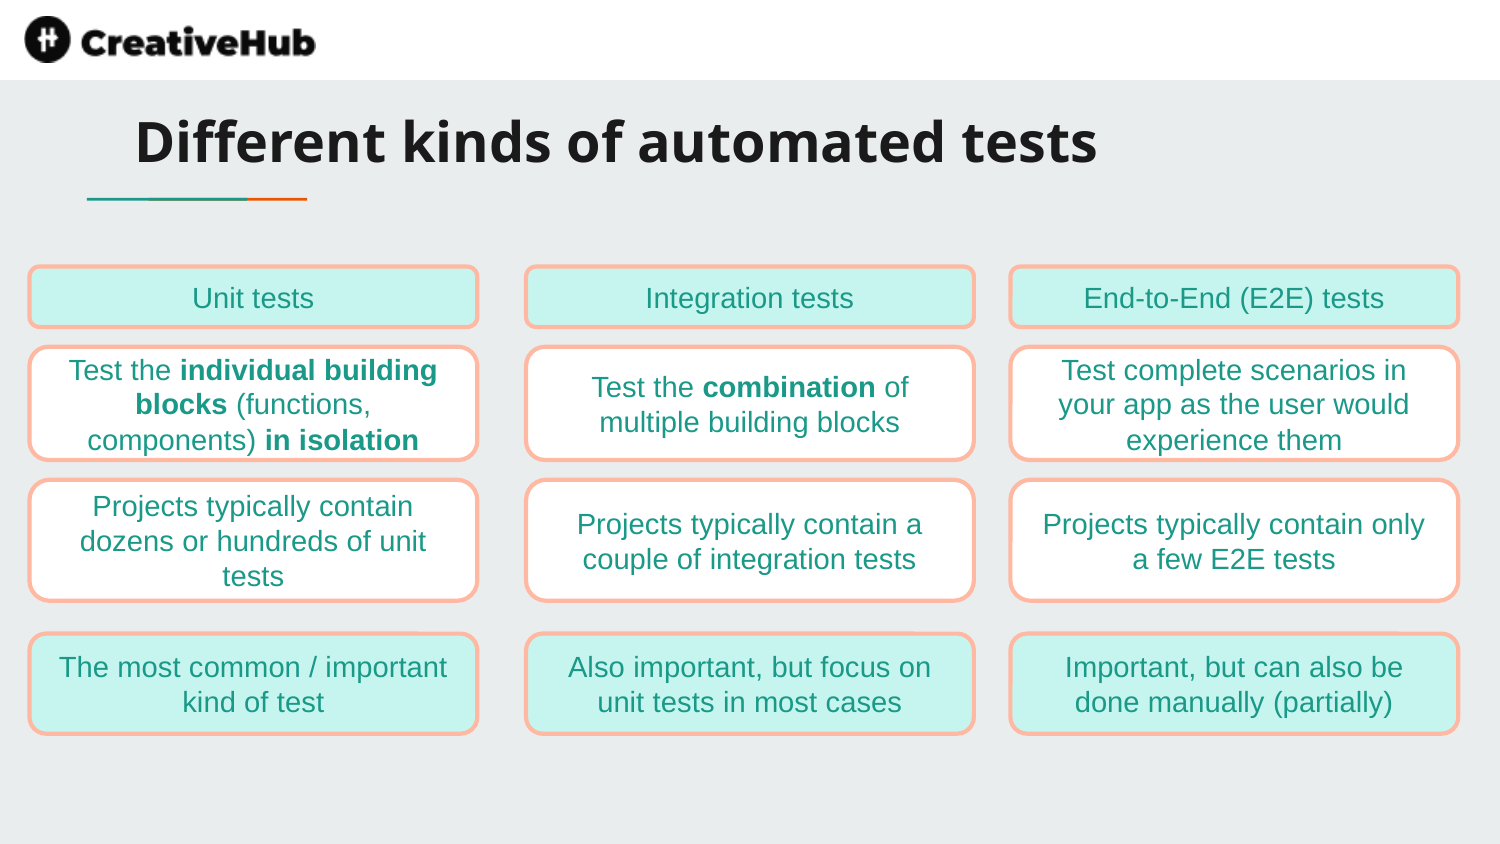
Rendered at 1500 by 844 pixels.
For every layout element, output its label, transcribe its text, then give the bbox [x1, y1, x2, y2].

text_box Test the combination of multiple building blocks [523, 344, 976, 463]
text_box Unit tests [27, 264, 480, 330]
text_box Test complete scenarios in your app as the user would experience them [1008, 344, 1461, 463]
text_box Important, but can also be done manually (partially) [1008, 631, 1461, 736]
text_box Test the individual building blocks (functions, components) in isolation [27, 344, 480, 463]
text_box The most common / important kind of test [27, 631, 480, 736]
text_box Projects typically contain dozens or hundreds of unit tests [27, 477, 480, 603]
picture [24, 16, 316, 63]
text_box Also important, but focus on unit tests in most cases [523, 631, 976, 736]
text_box Integration tests [523, 264, 976, 330]
text_box Projects typically contain only a few E2E tests [1008, 477, 1461, 603]
text_box End-to-End (E2E) tests [1008, 264, 1461, 330]
title Different kinds of automated tests [119, 83, 1381, 197]
text_box Projects typically contain a couple of integration tests [523, 477, 976, 603]
